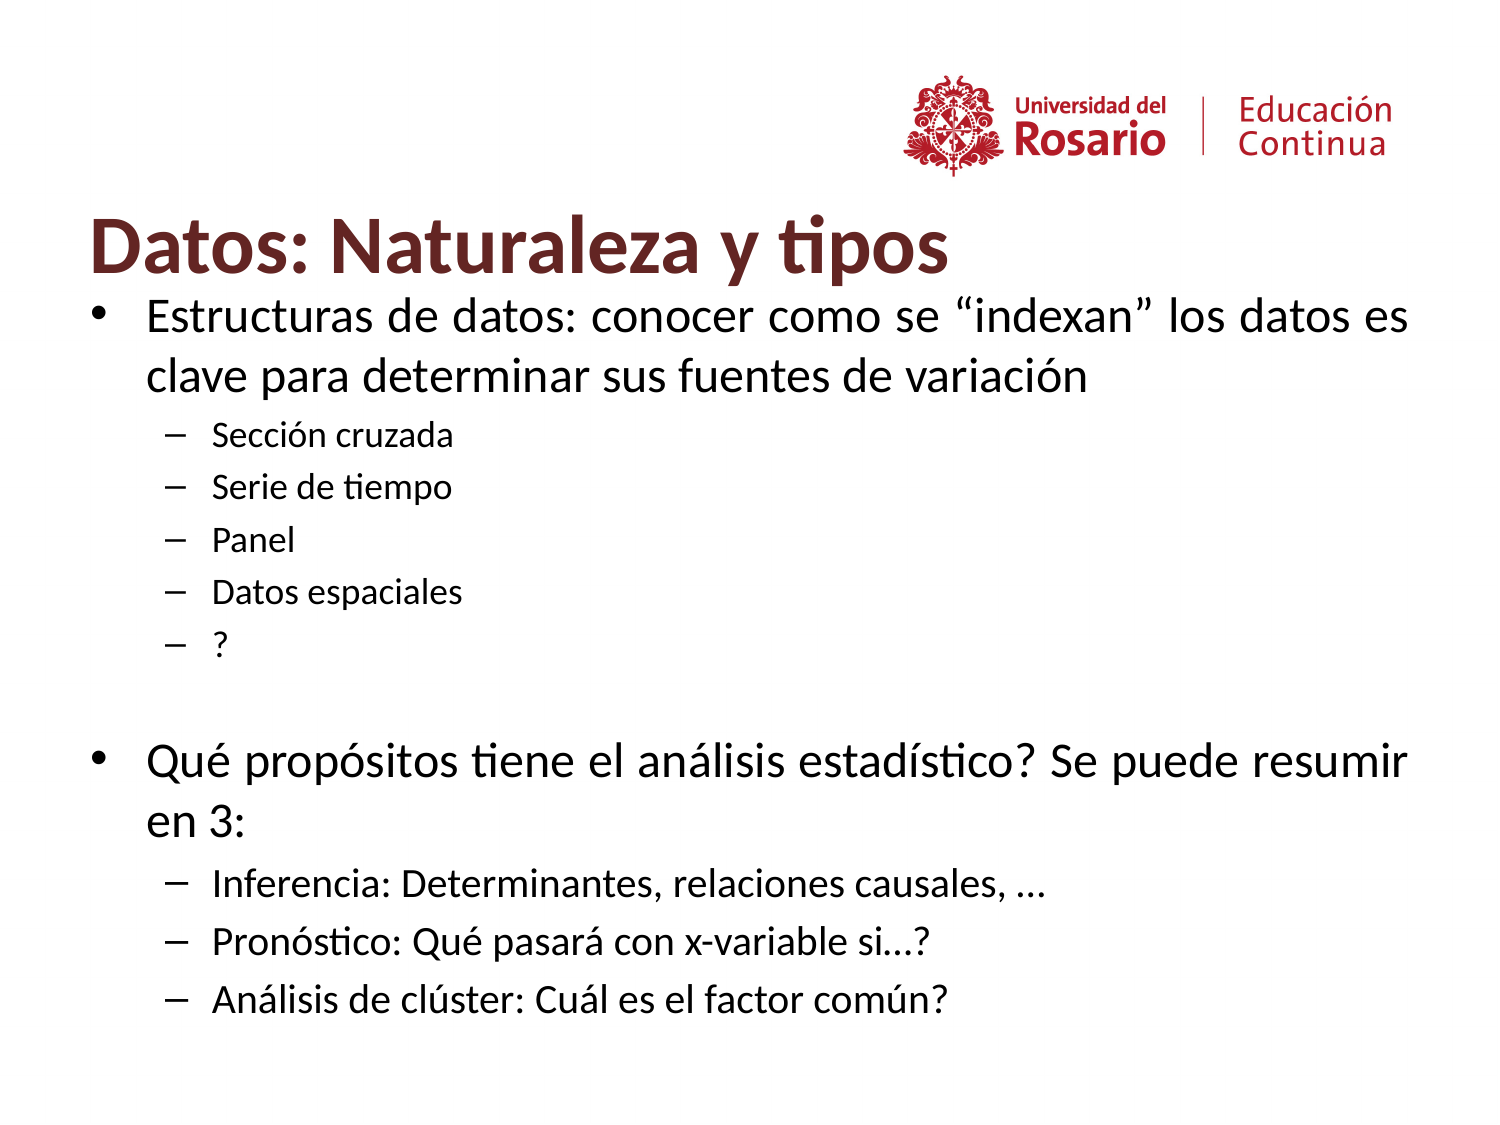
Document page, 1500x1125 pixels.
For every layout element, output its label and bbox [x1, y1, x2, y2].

list [0, 0, 1499, 1124]
